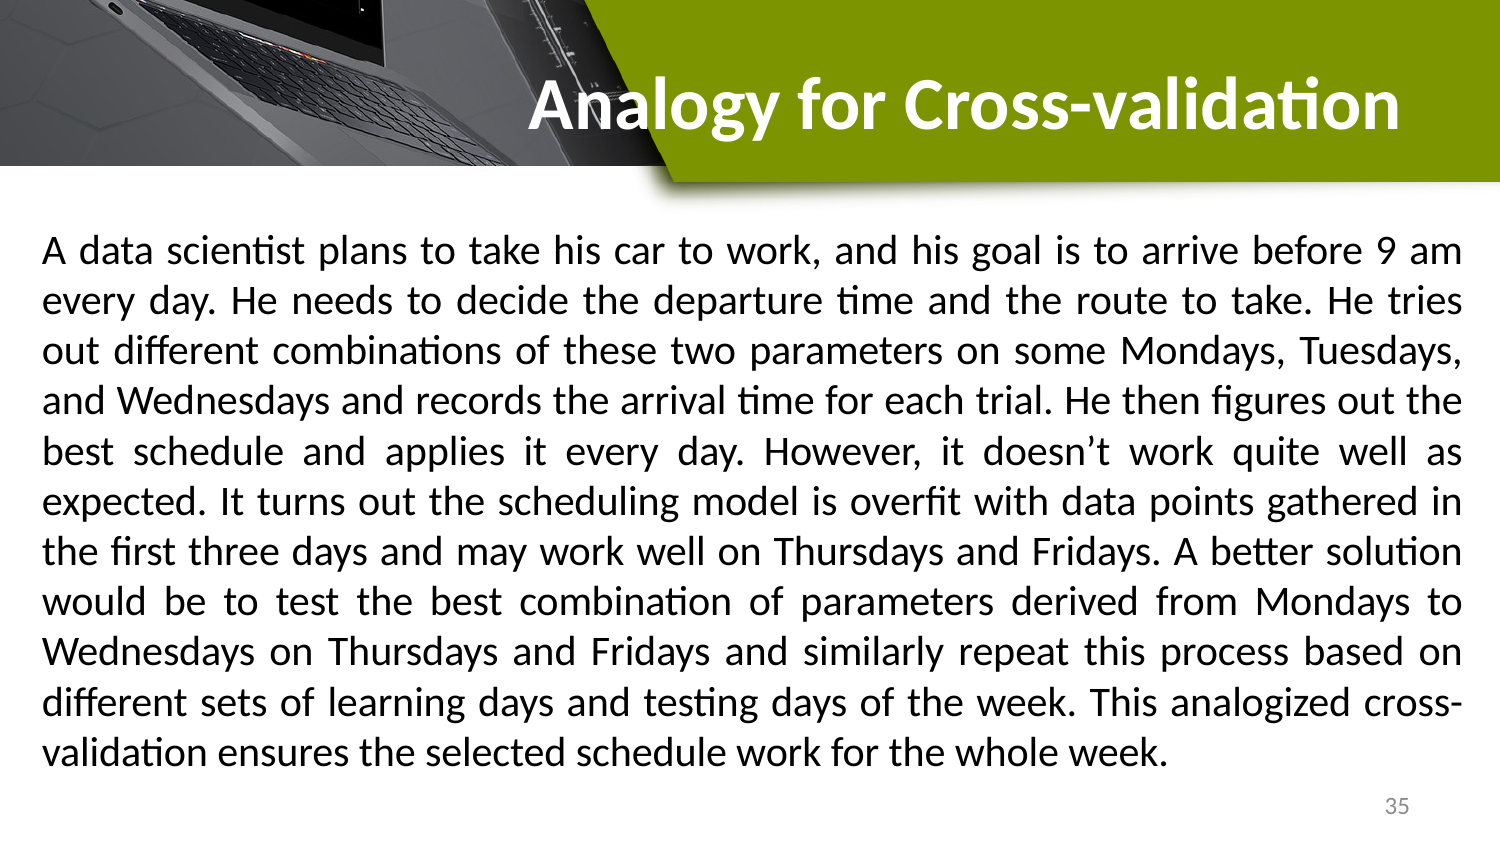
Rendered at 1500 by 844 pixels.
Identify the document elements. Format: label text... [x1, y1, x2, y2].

title Analogy for Cross-validation [79, 36, 1435, 162]
list A data scientist plans to take his car to work, and his goal is to arrive before 9 am every day. He needs to decide the departure time and the route to take. He tries out different combinations of these two parameters on some Mondays, Tuesdays, and Wednesdays and records the arrival time for each trial. He then figures out the best schedule and applies it every day. However, it doesn’t work quite well as expected. It turns out the scheduling model is overfit with data points gathered in the first three days and may work well on Thursdays and Fridays. A better solution would be to test the best combination of parameters derived from Mondays to Wednesdays on Thursdays and Fridays and similarly repeat this process based on different sets of learning days and testing days of the week. This analogized cross-validation ensures the selected schedule work for the whole week. [26, 214, 1478, 824]
slide_number 35 [1074, 782, 1425, 827]
picture [0, 0, 1500, 844]
